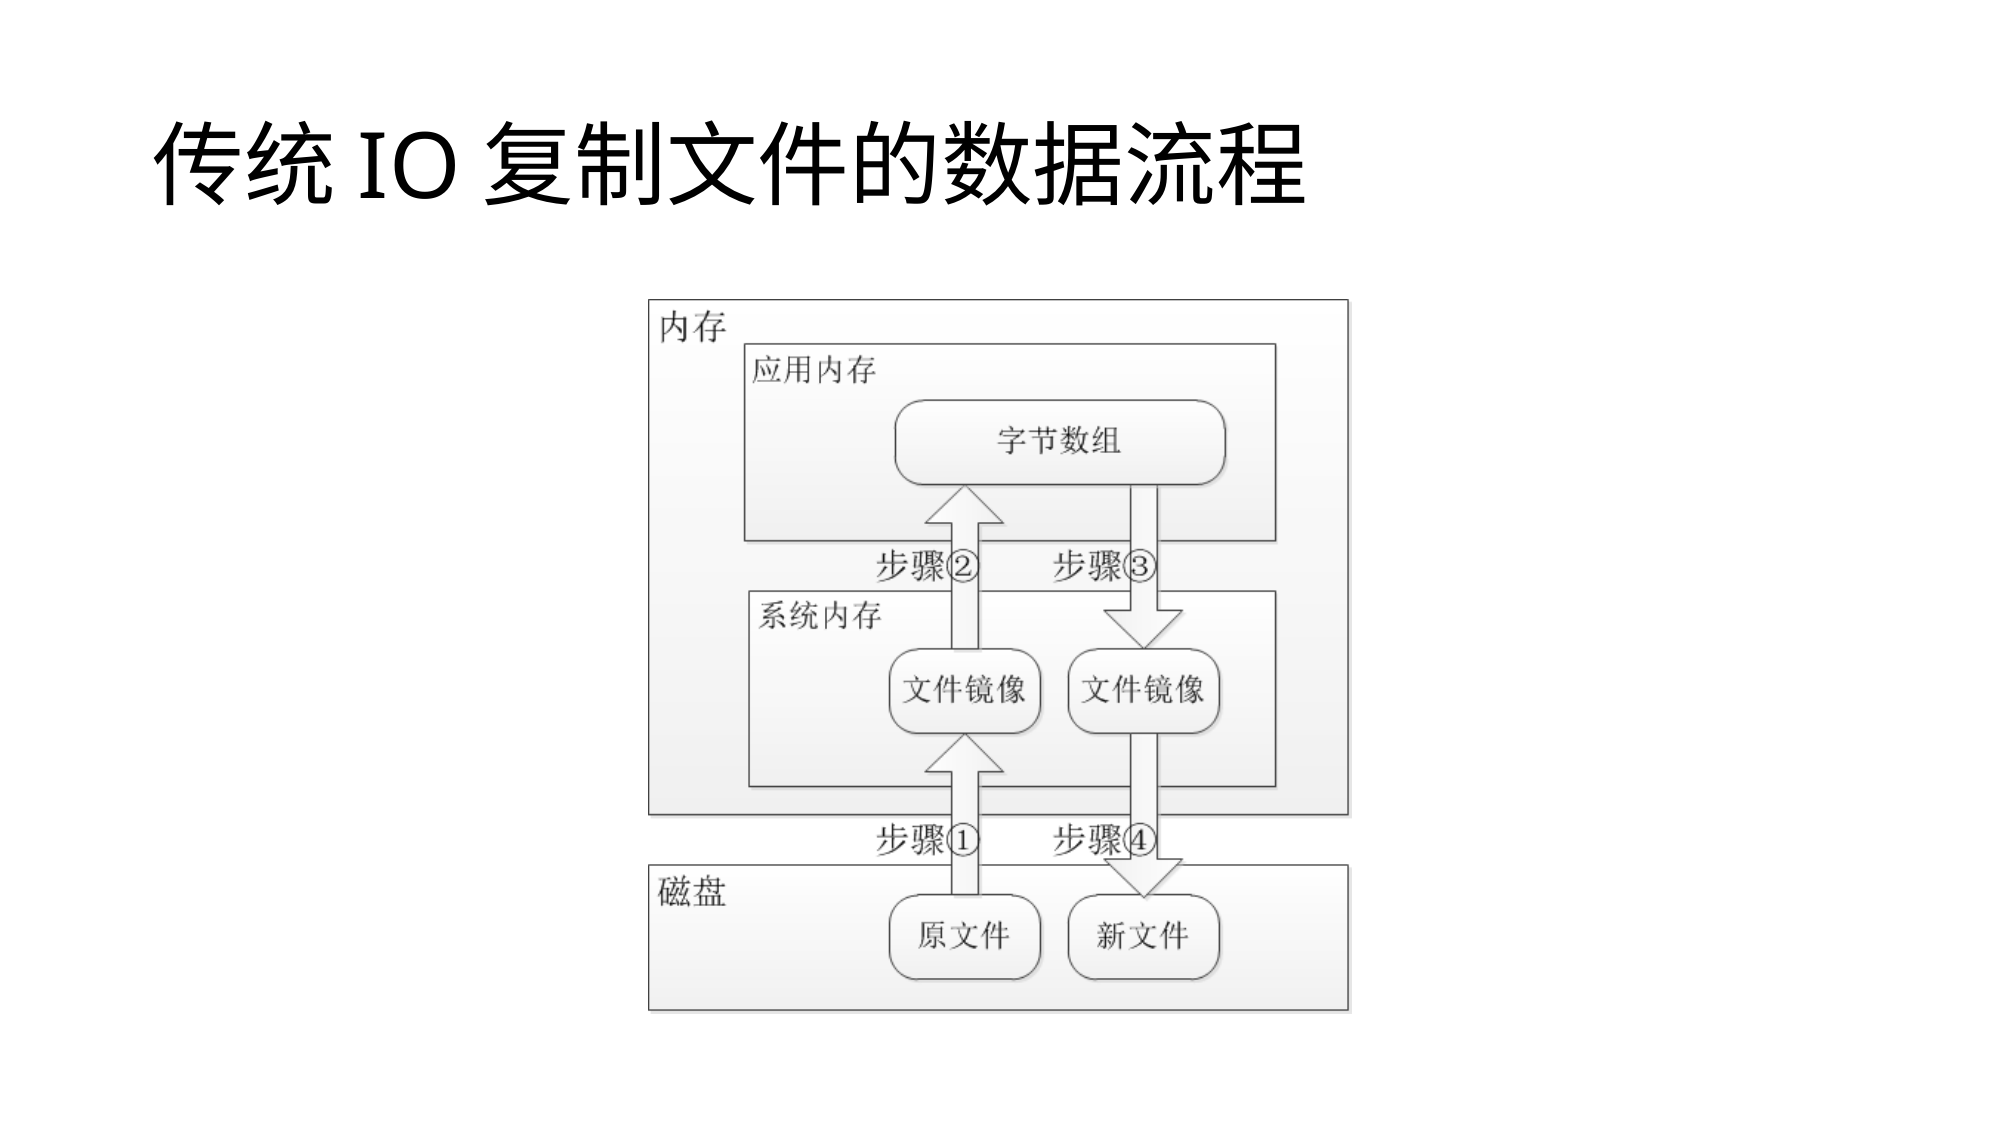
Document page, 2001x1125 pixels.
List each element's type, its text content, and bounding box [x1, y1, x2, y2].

title 传统IO复制文件的数据流程 [137, 59, 1863, 278]
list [648, 299, 1352, 1014]
